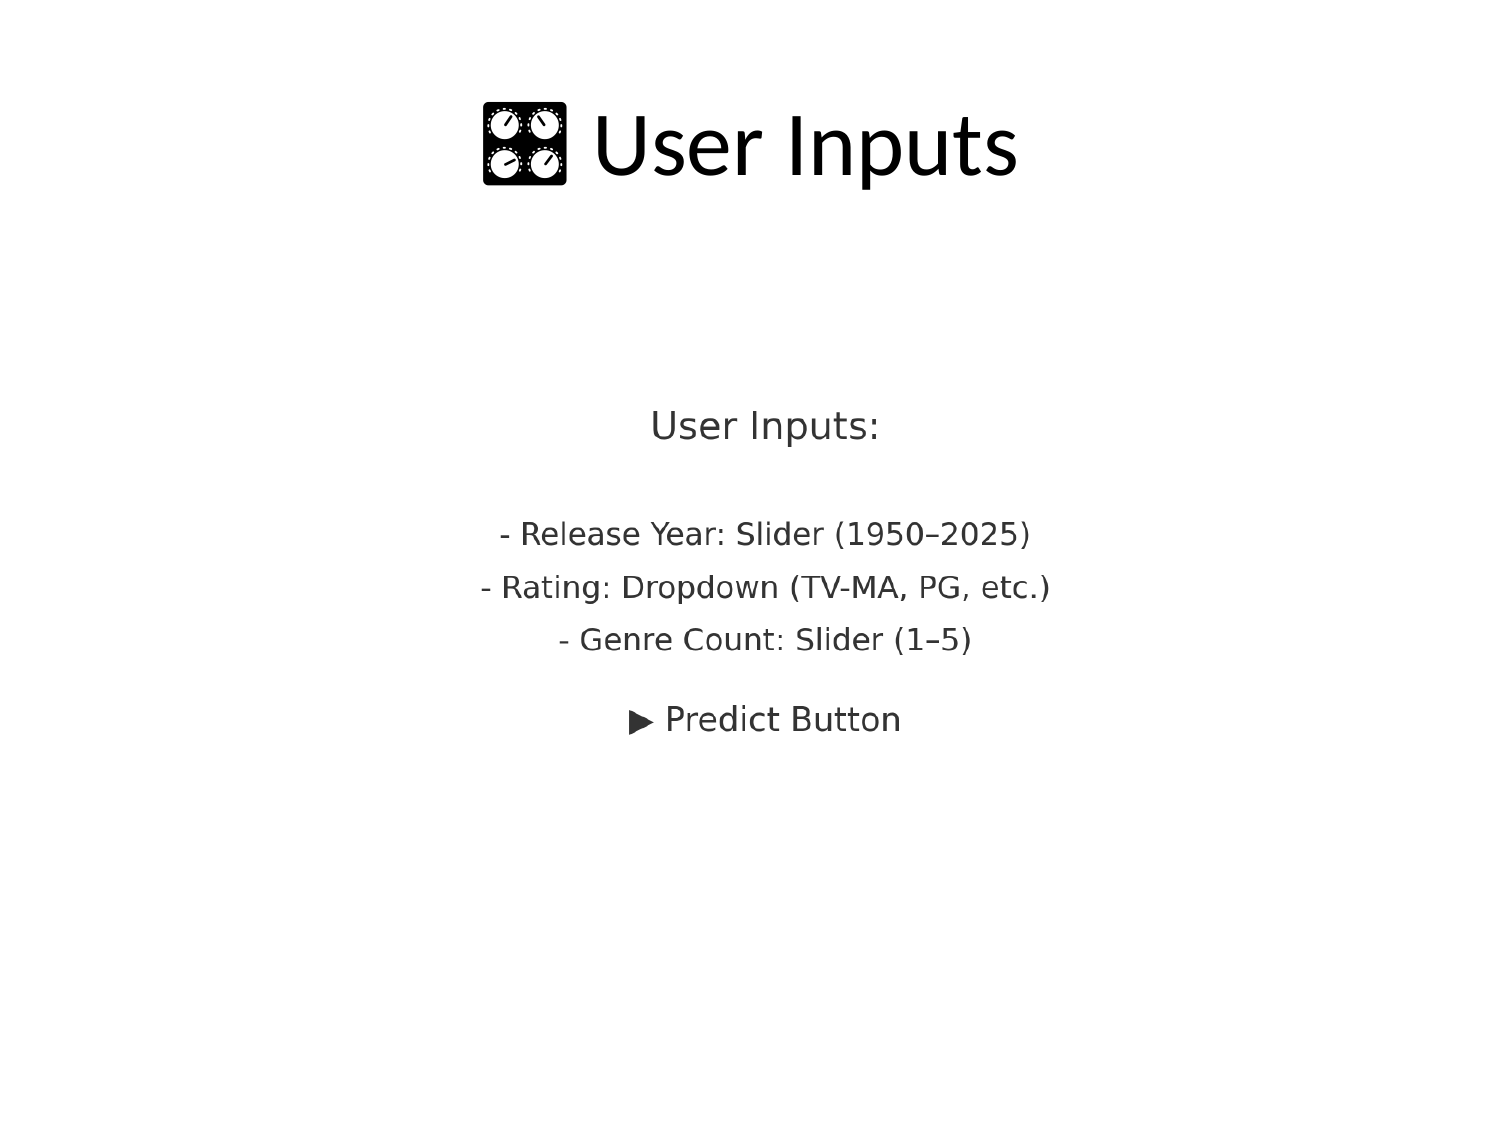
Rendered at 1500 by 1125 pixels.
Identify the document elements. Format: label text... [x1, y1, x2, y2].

title 🎛️ User Inputs [75, 45, 1425, 233]
picture [149, 224, 1351, 911]
